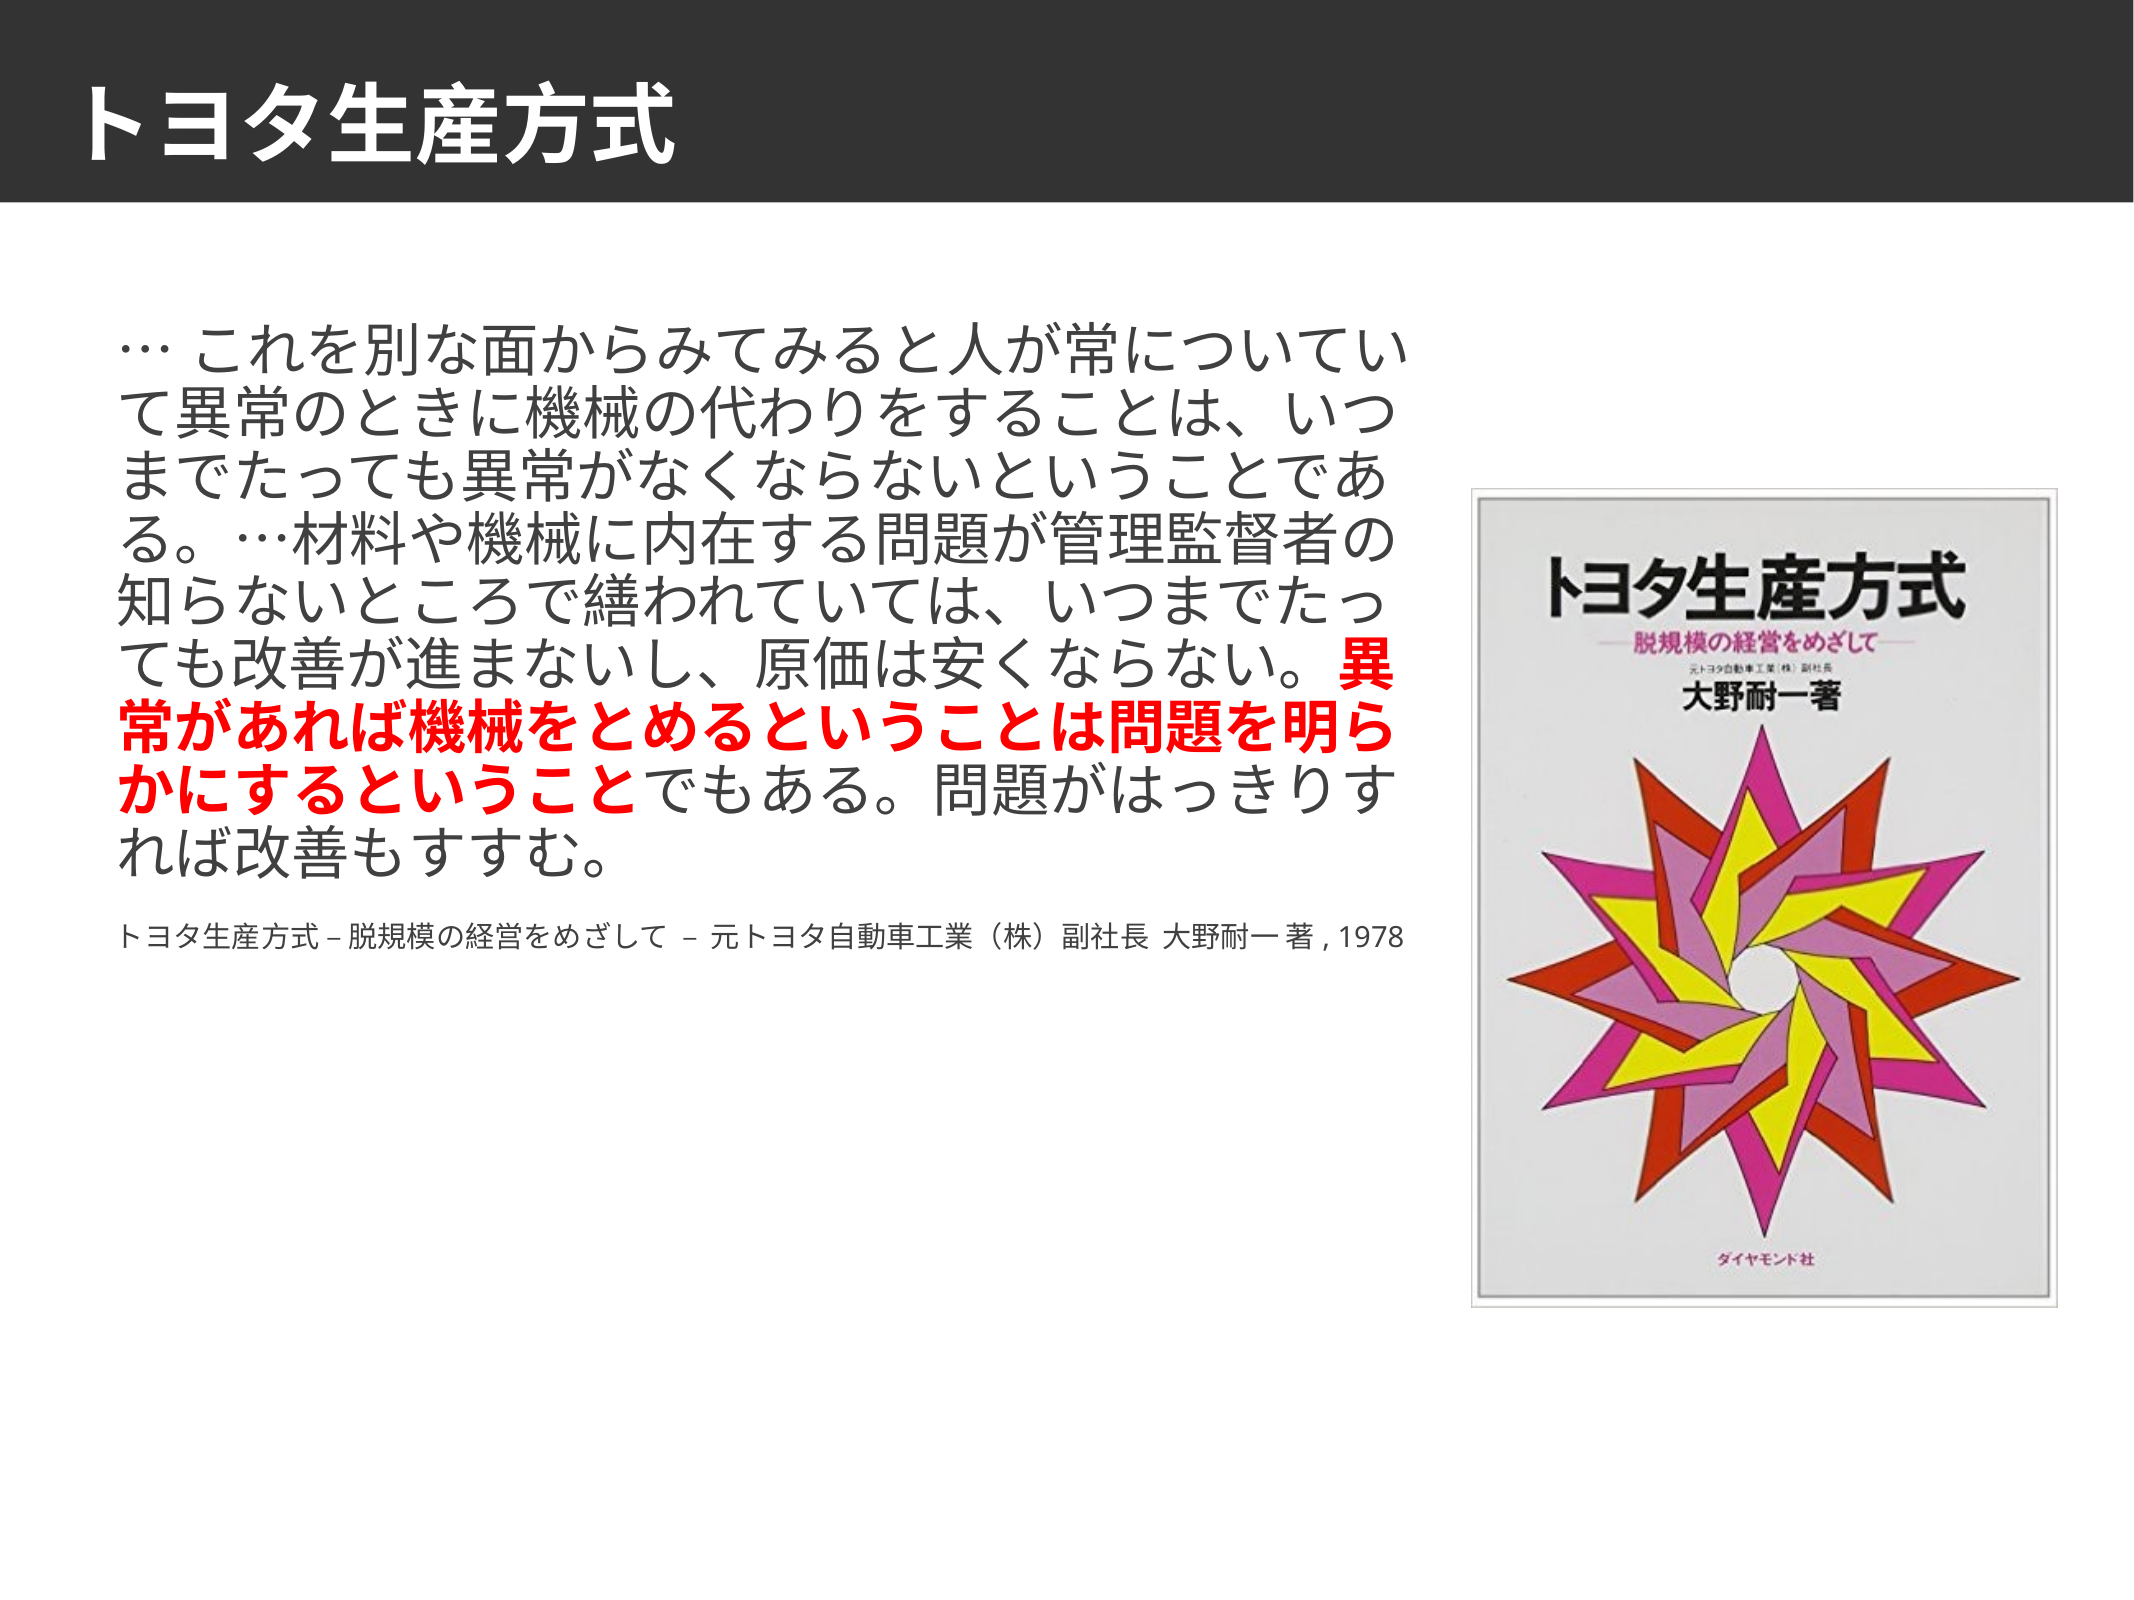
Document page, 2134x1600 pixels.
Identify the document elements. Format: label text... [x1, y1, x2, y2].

title トヨタ生産方式 [56, 43, 2078, 199]
picture [1471, 488, 2058, 1308]
list …これを別な面からみてみると人が常についていて異常のときに機械の代わりをすることは、いつまでたっても異常がなくならないということである。…材料や機械に内在する問題が管理監督者の知らないところで繕われていては、いつまでたっても改善が進まないし、原価は安くならない。異常があれば機械をとめるということは問題を明らかにするということでもある。問題がはっきりすれば改善もすすむ。 トヨタ生産方式 – 脱規模の経営をめざして – 元トヨタ自動車工業（株）副社長 大野耐一 著, 1978 [86, 311, 1422, 1501]
